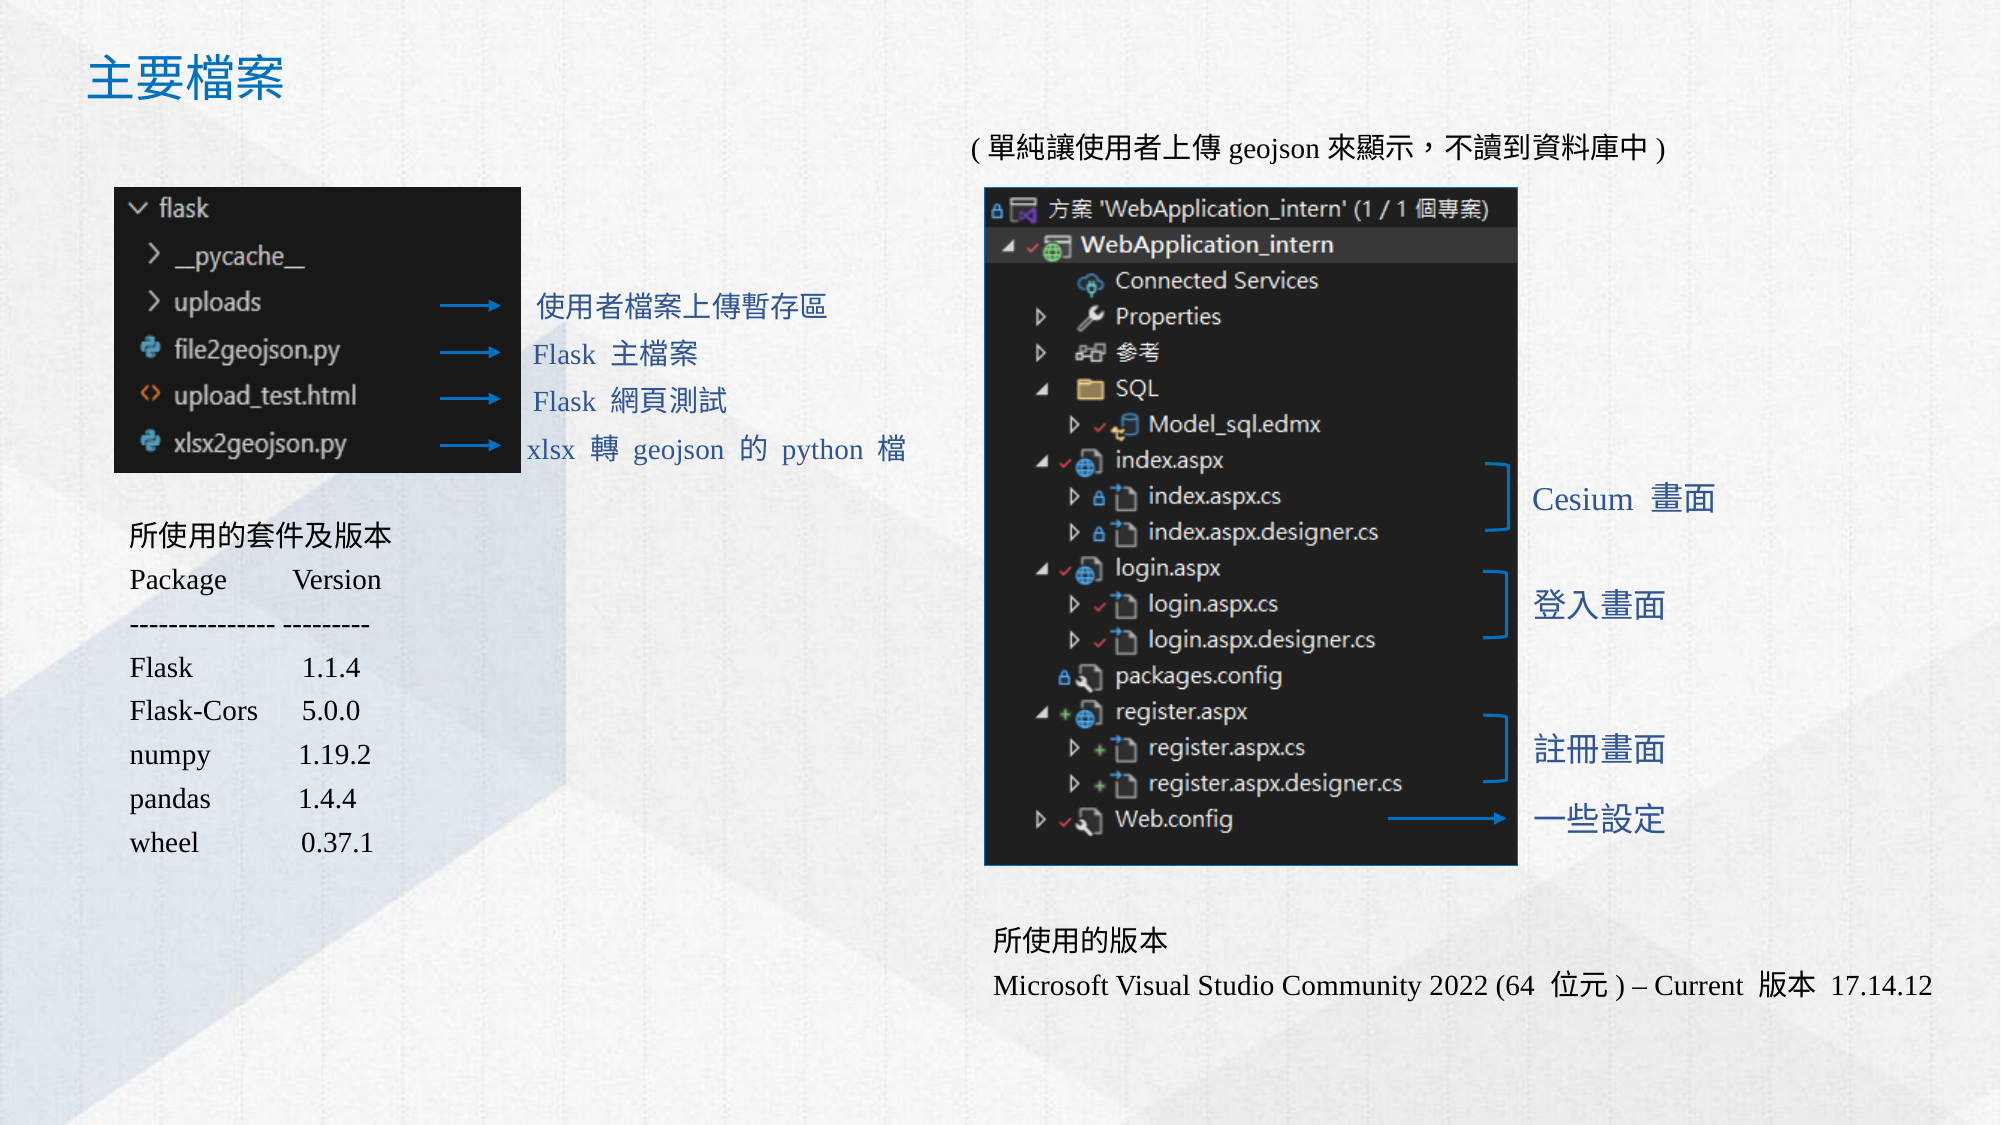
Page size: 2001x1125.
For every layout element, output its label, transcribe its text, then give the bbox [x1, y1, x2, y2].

text_box 所使用的套件及版本 Package Version --------------- --------- Flask 1.1.4 Flask-Cors 5.0.0 numpy 1.19.2 pandas 1.4.4 wheel 0.37.1 [114, 500, 483, 866]
text_box 使用者檔案上傳暫存區 [521, 280, 845, 331]
text_box xlsx 轉 geojson 的 python 檔 [521, 422, 922, 473]
text_box 主要檔案 [70, 39, 301, 114]
text_box 註冊畫面 [1518, 720, 1682, 776]
text_box Flask 主檔案 [521, 327, 714, 378]
text_box Cesium 畫面 [1518, 469, 1732, 524]
text_box 所使用的版本 Microsoft Visual Studio Community 2022 (64 位元) – Current 版本 17.14.12 [978, 906, 1979, 1009]
text_box 一些設定 [1518, 790, 1682, 846]
text_box (單純讓使用者上傳geojson來顯示，不讀到資料庫中) [881, 113, 1681, 172]
picture [0, 0, 2001, 1125]
text_box Flask 網頁測試 [521, 375, 743, 426]
text_box 登入畫面 [1518, 576, 1682, 632]
